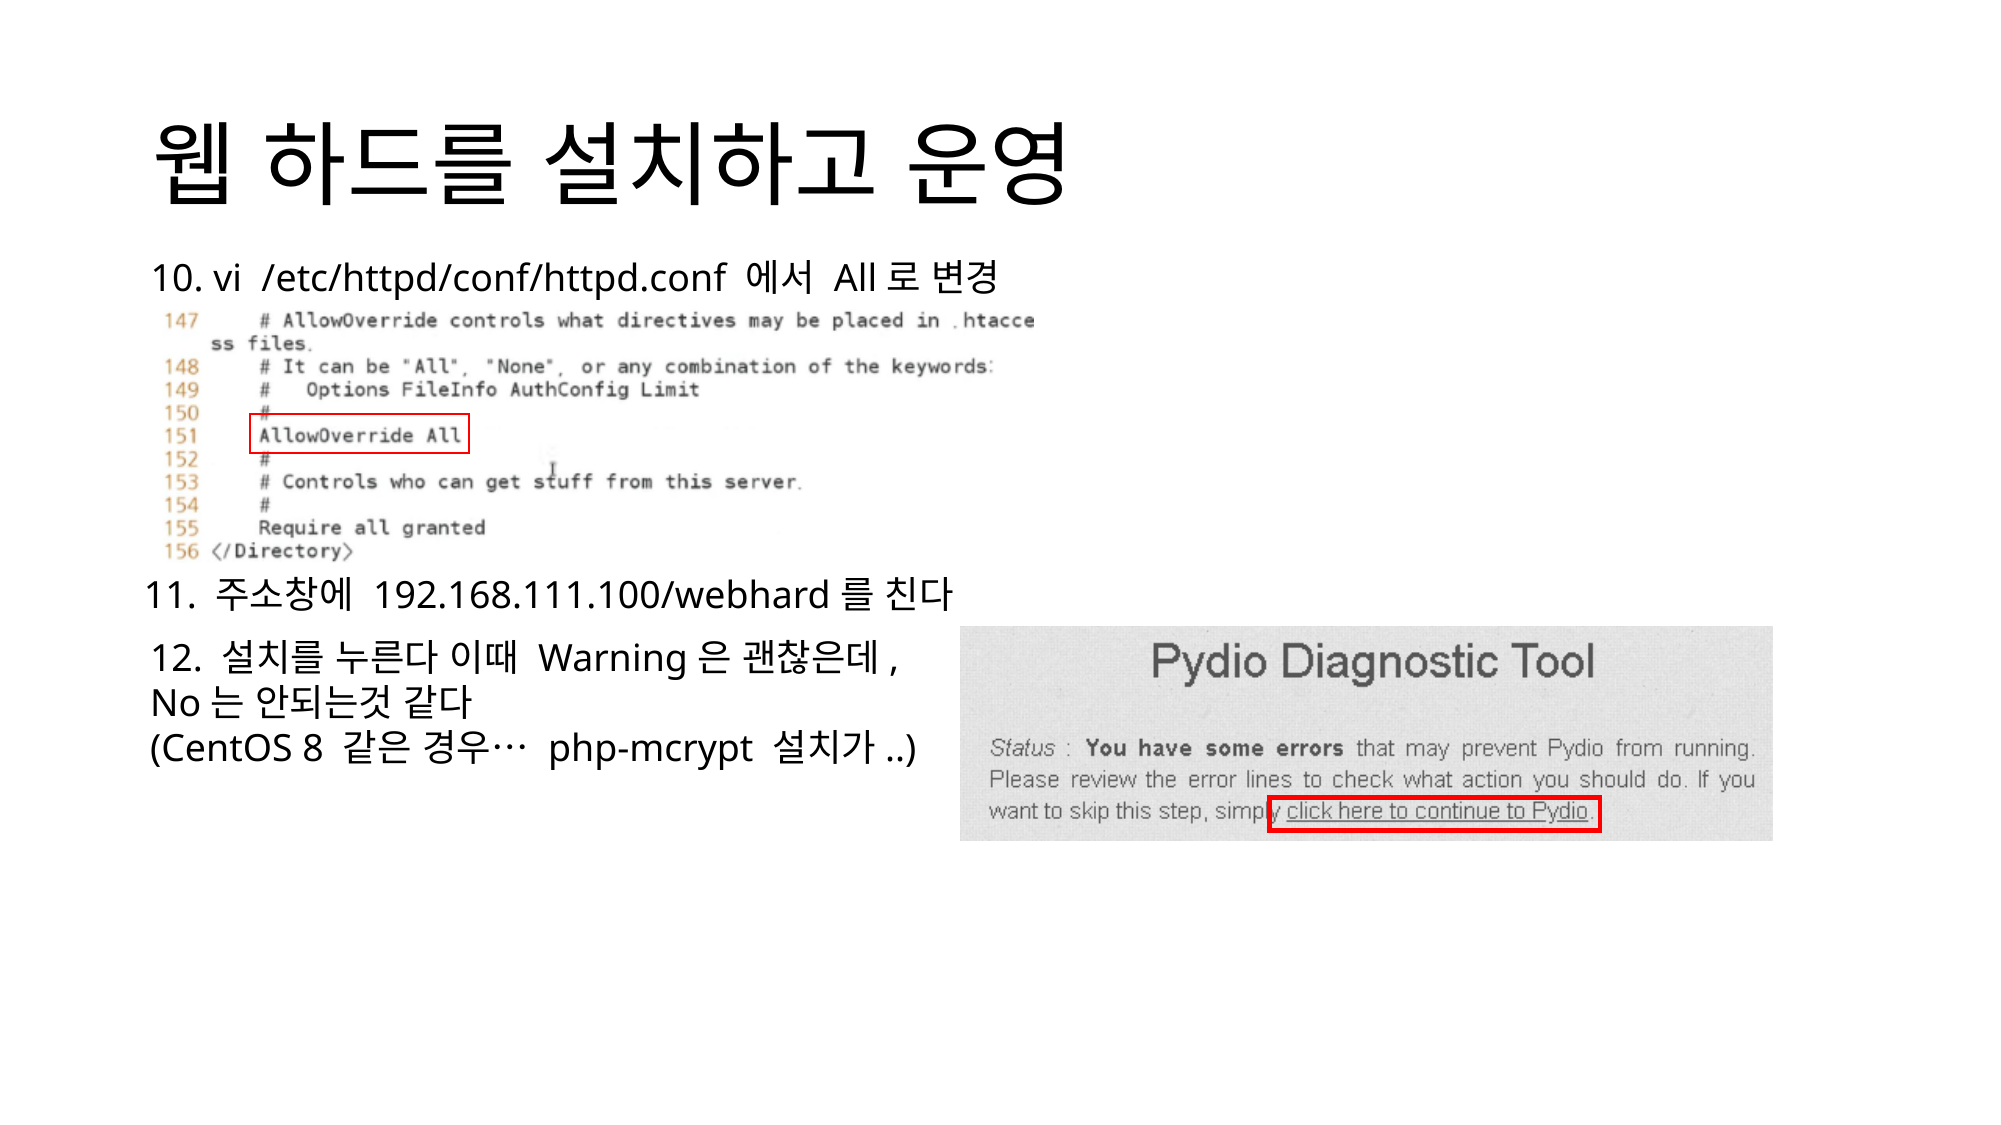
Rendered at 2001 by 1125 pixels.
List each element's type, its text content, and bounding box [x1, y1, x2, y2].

picture [960, 626, 1773, 841]
text_box 10. vi /etc/httpd/conf/httpd.conf 에서 All로 변경 [135, 246, 1016, 307]
picture [161, 309, 1034, 563]
title 웹 하드를 설치하고 운영 [137, 59, 1863, 278]
text_box 11. 주소창에 192.168.111.100/webhard를 친다 [129, 564, 969, 624]
text_box 12. 설치를 누른다 이때 Warning은 괜찮은데, No는 안되는것 같다 (CentOS 8 같은 경우… php-mcrypt 설치가..) [135, 626, 931, 777]
